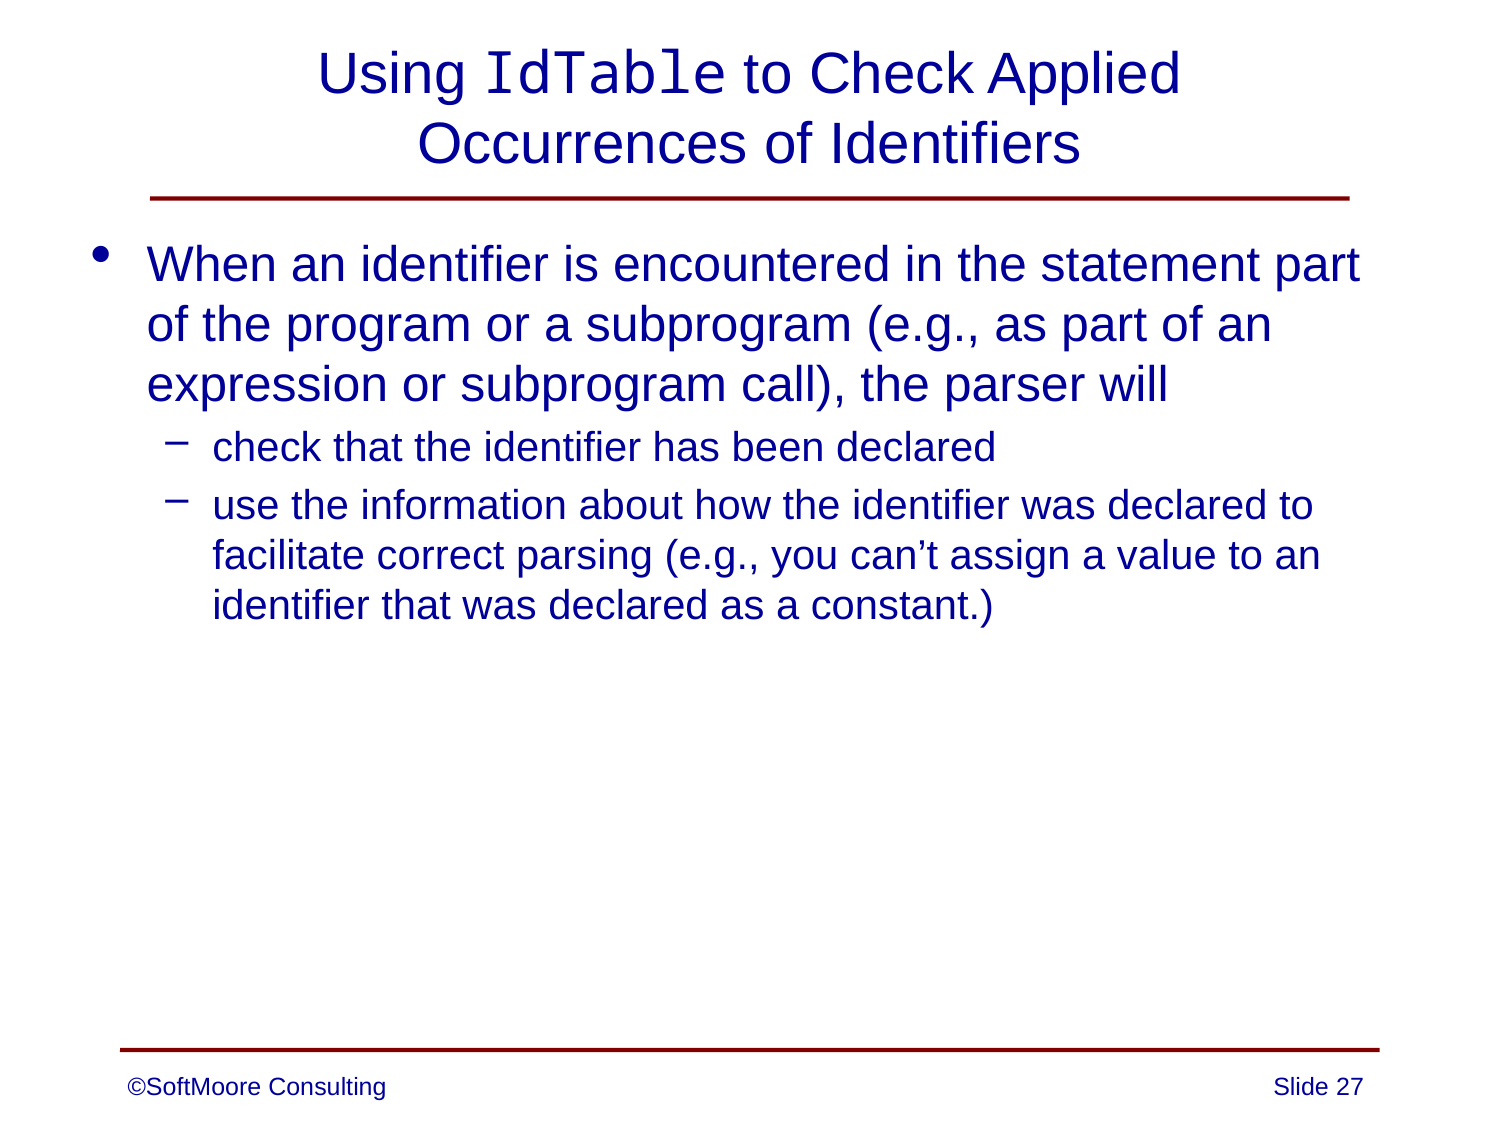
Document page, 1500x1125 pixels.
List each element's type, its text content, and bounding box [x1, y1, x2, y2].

list When an identifier is encountered in the statement part of the program or a subprogram (e.g., as part of an expression or subprogram call), the parser will check that the identifier has been declared use the information about how the identifier was declared to facilitate correct parsing (e.g., you can’t assign a value to an identifier that was declared as a constant.) [74, 223, 1425, 1034]
title Using IdTable to Check Applied Occurrences of Identifiers [149, 22, 1350, 188]
slide_number Slide 27 [1078, 1061, 1380, 1109]
footer ©SoftMoore Consulting [111, 1061, 563, 1109]
